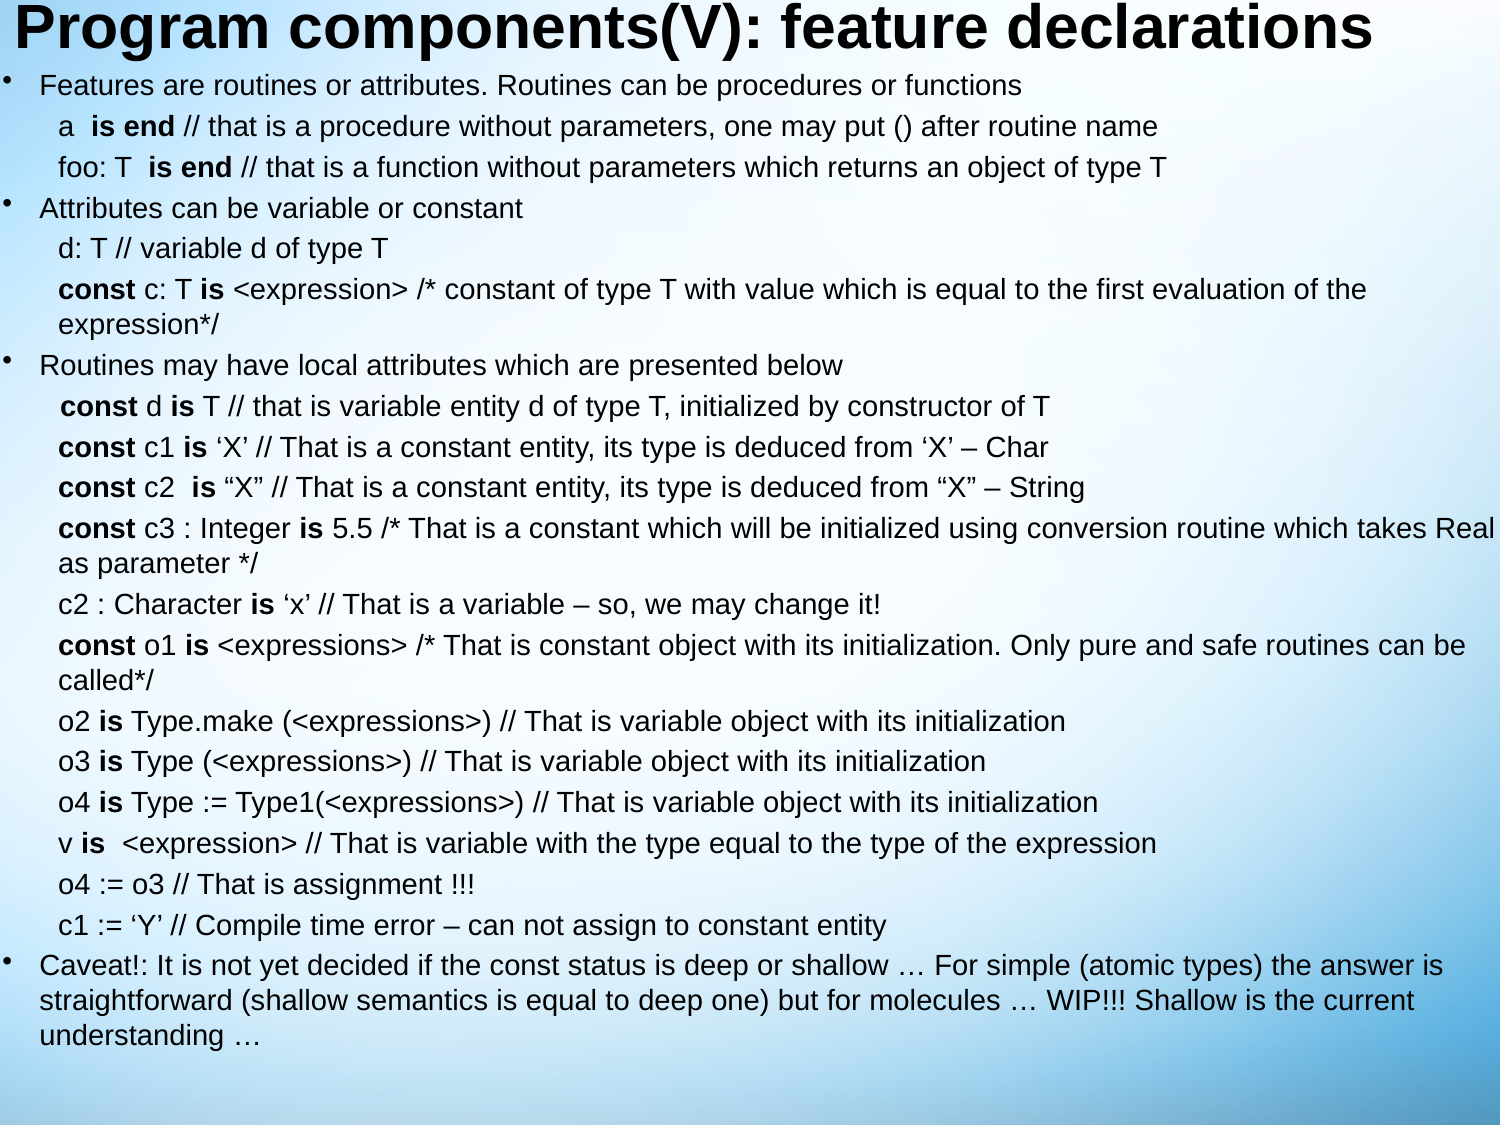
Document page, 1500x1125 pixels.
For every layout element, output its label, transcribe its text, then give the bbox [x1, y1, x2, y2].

list Features are routines or attributes. Routines can be procedures or functions a is end // that is a procedure without parameters, one may put () after routine name foo: T is end // that is a function without parameters which returns an object of type T Attributes can be variable or constant d: T // variable d of type T const c: T is <expression> /* constant of type T with value which is equal to the first evaluation of the expression*/ Routines may have local attributes which are presented below const d is T // that is variable entity d of type T, initialized by constructor of T const c1 is ‘X’ // That is a constant entity, its type is deduced from ‘X’ – Char const c2 is “X” // That is a constant entity, its type is deduced from “X” – String const c3 : Integer is 5.5 /* That is a constant which will be initialized using conversion routine which takes Real as parameter */ c2 : Character is ‘x’ // That is a variable – so, we may change it! const o1 is <expressions> /* That is constant object with its initialization. Only pure and safe routines can be called*/ o2 is Type.make (<expressions>) // That is variable object with its initialization o3 is Type (<expressions>) // That is variable object with its initialization o4 is Type := Type1(<expressions>) // That is variable object with its initialization v is <expression> // That is variable with the type equal to the type of the expression o4 := o3 // That is assignment !!! c1 := ‘Y’ // Compile time error – can not assign to constant entity Caveat!: It is not yet decided if the const status is deep or shallow … For simple (atomic types) the answer is straightforward (shallow semantics is equal to deep one) but for molecules … WIP!!! Shallow is the current understanding … [0, 71, 1500, 1125]
title Program components(V): feature declarations [0, 0, 1500, 71]
